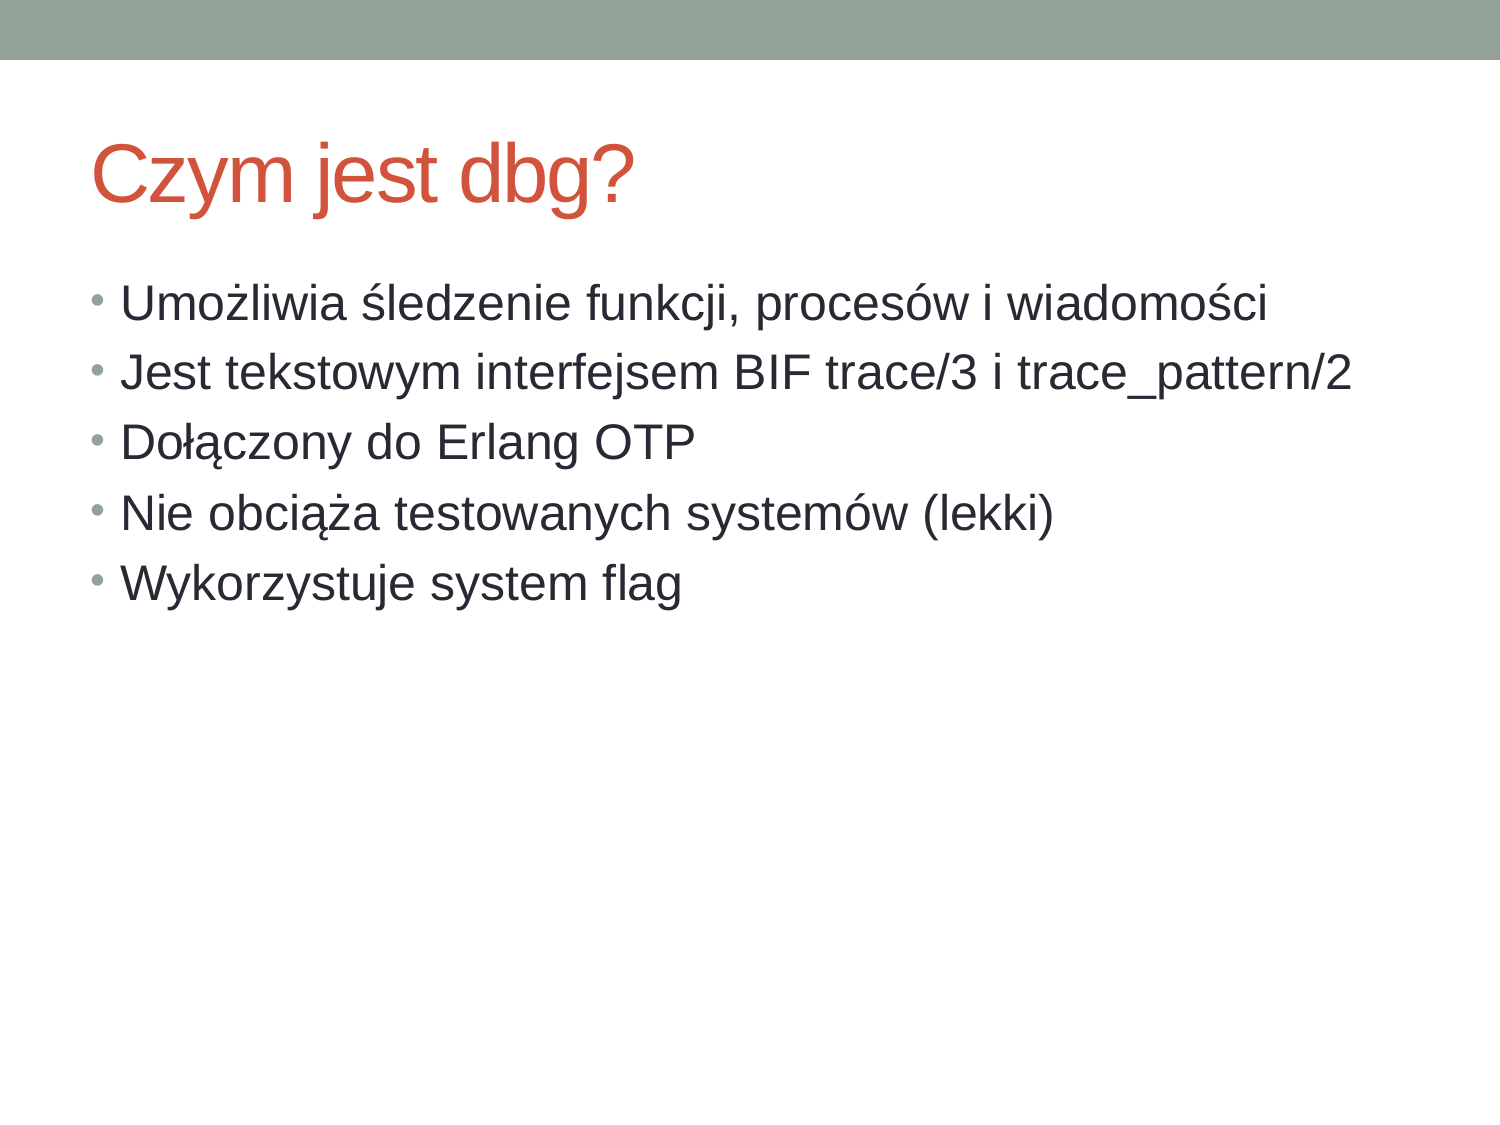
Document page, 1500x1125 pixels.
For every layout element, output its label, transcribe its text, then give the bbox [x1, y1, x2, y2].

title Czym jest dbg? [75, 87, 1425, 250]
list Umożliwia śledzenie funkcji, procesów i wiadomości Jest tekstowym interfejsem BIF trace/3 i trace_pattern/2 Dołączony do Erlang OTP Nie obciąża testowanych systemów (lekki) Wykorzystuje system flag [75, 262, 1425, 1063]
